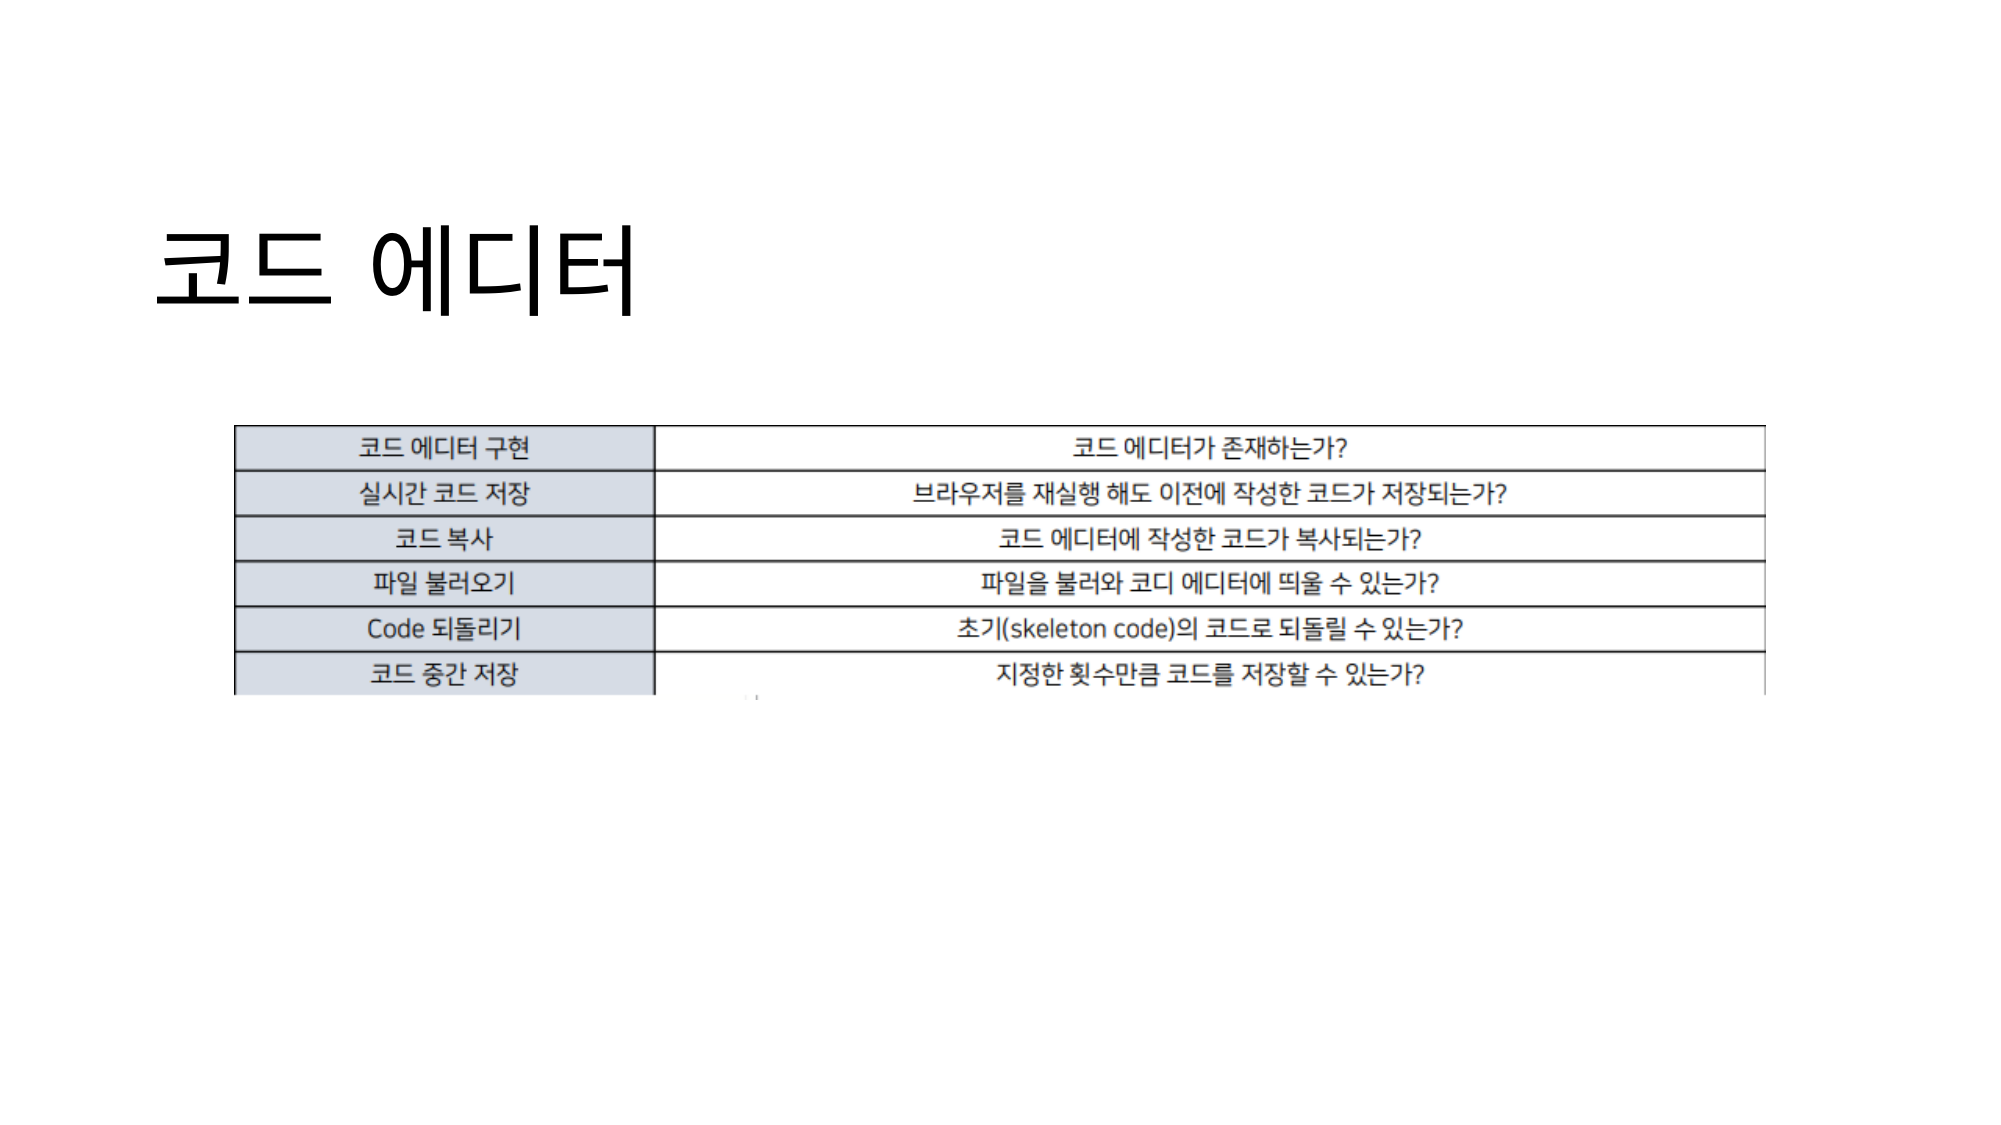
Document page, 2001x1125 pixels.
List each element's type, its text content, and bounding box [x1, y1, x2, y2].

picture [234, 425, 1766, 700]
title 코드 에디터 [137, 75, 783, 338]
